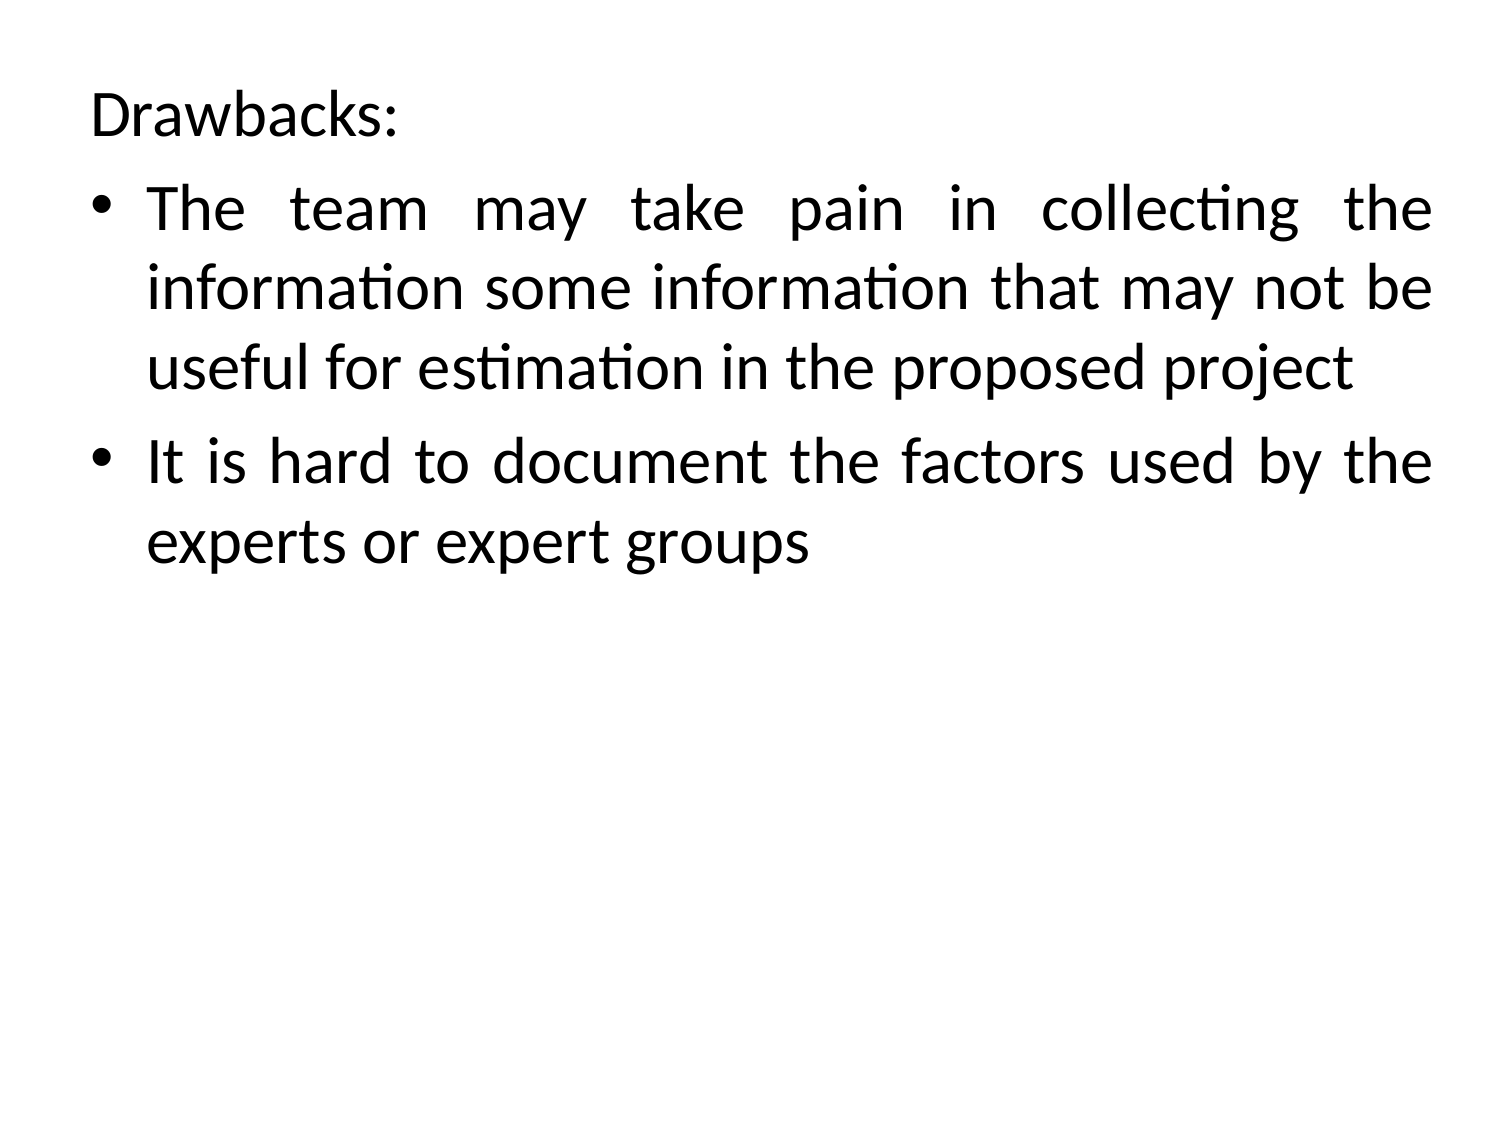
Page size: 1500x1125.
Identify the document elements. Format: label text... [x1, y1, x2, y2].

list Drawbacks: The team may take pain in collecting the information some information that may not be useful for estimation in the proposed project It is hard to document the factors used by the experts or expert groups [75, 62, 1450, 1005]
